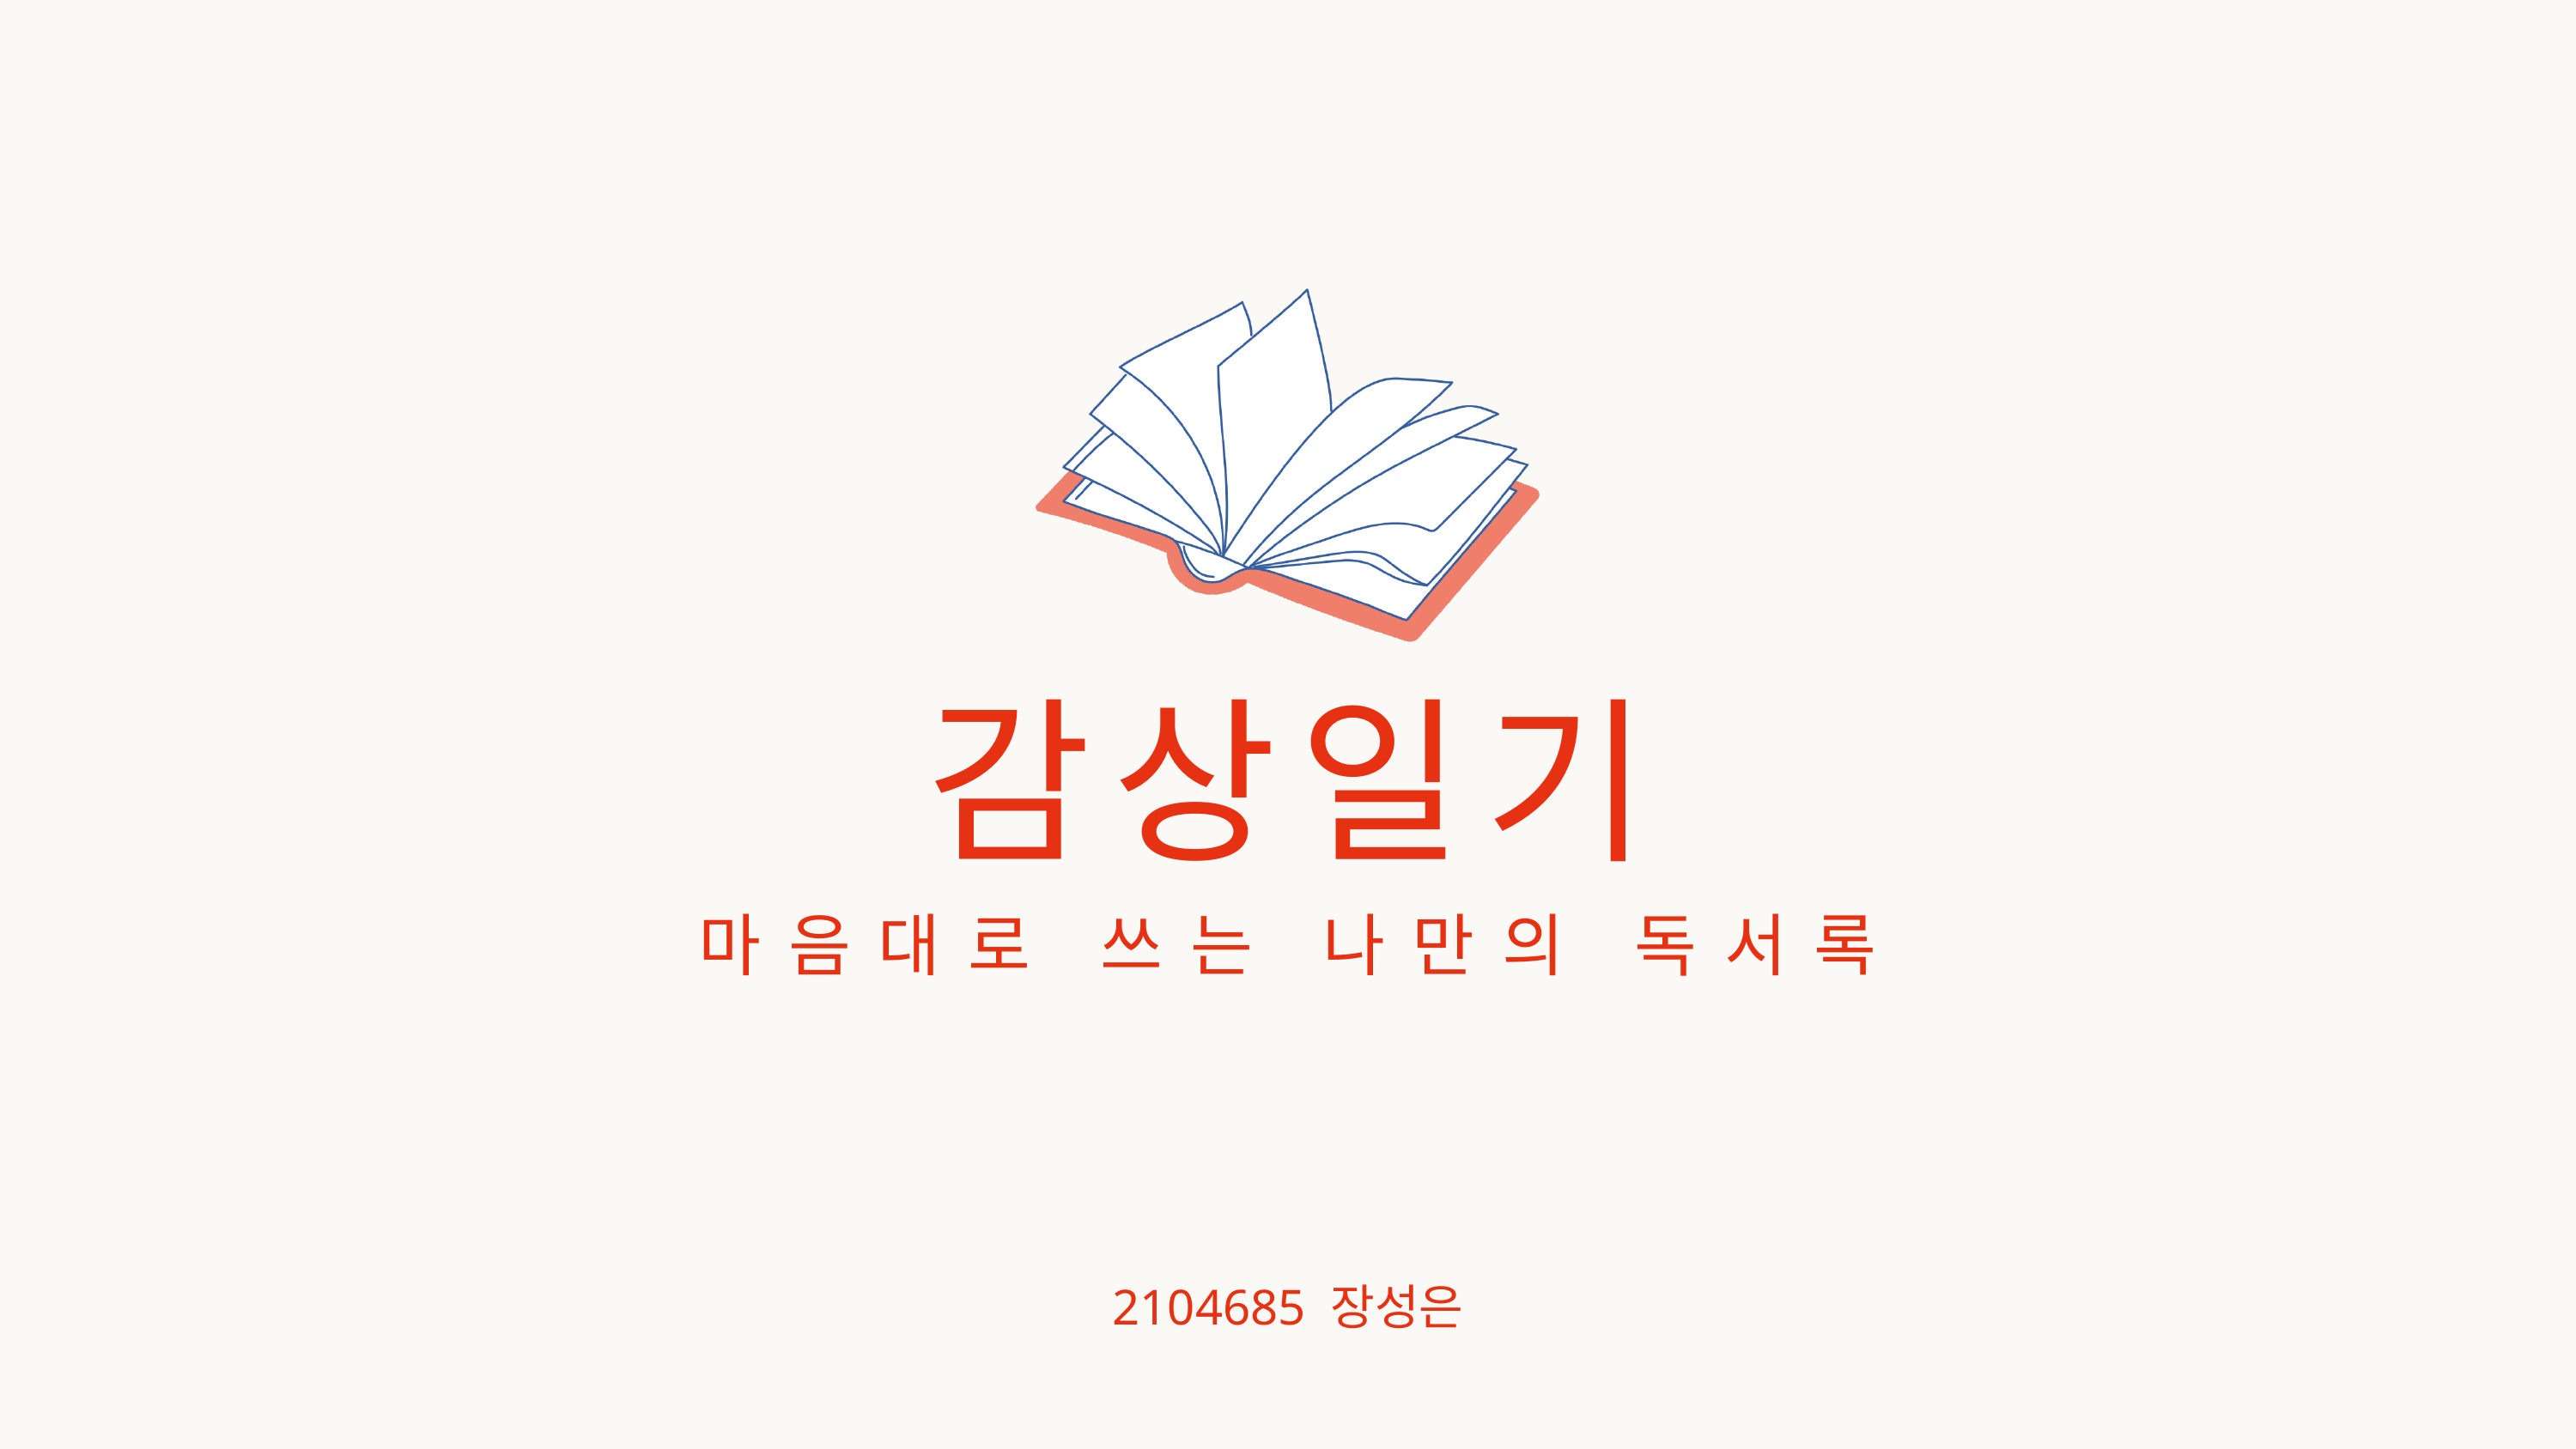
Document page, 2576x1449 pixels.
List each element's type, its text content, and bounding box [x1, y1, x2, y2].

text_box 마음대로 쓰는 나만의 독서록 [585, 888, 1990, 985]
text_box 2104685 장성은 [884, 1266, 1691, 1335]
text_box 감상일기 [677, 669, 1899, 883]
text_box [1034, 288, 1541, 642]
